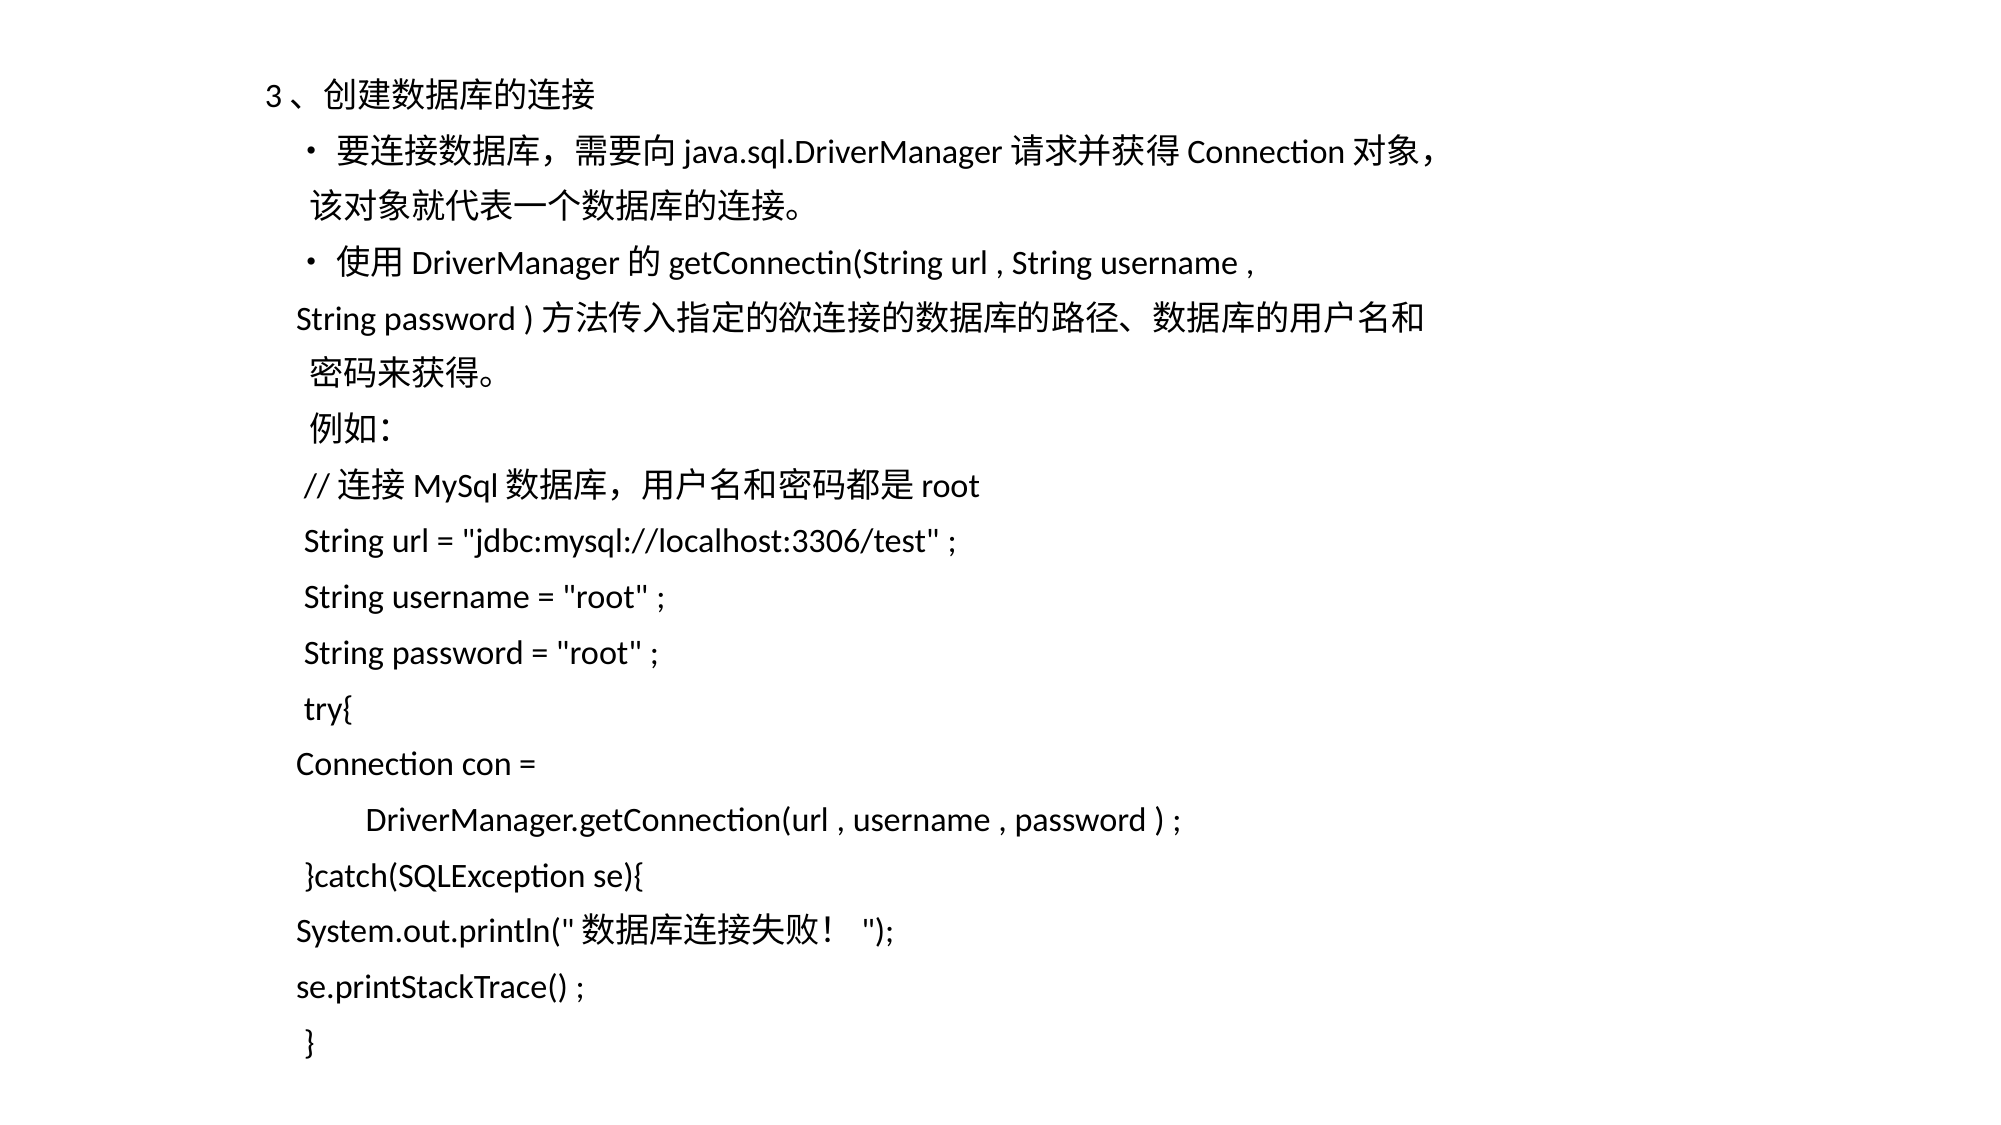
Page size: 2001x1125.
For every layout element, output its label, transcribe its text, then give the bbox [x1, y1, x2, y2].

subtitle 3、创建数据库的连接 •要连接数据库，需要向java.sql.DriverManager请求并获得Connection对象， 该对象就代表一个数据库的连接。 •使用DriverManager的getConnectin(String url , String username , String password )方法传入指定的欲连接的数据库的路径、数据库的用户名和 密码来获得。 例如： //连接MySql数据库，用户名和密码都是root String url = "jdbc:mysql://localhost:3306/test" ; String username = "root" ; String password = "root" ; try{ Connection con = DriverManager.getConnection(url , username , password ) ; }catch(SQLException se){ System.out.println("数据库连接失败！"); se.printStackTrace() ; } [249, 70, 1750, 1077]
